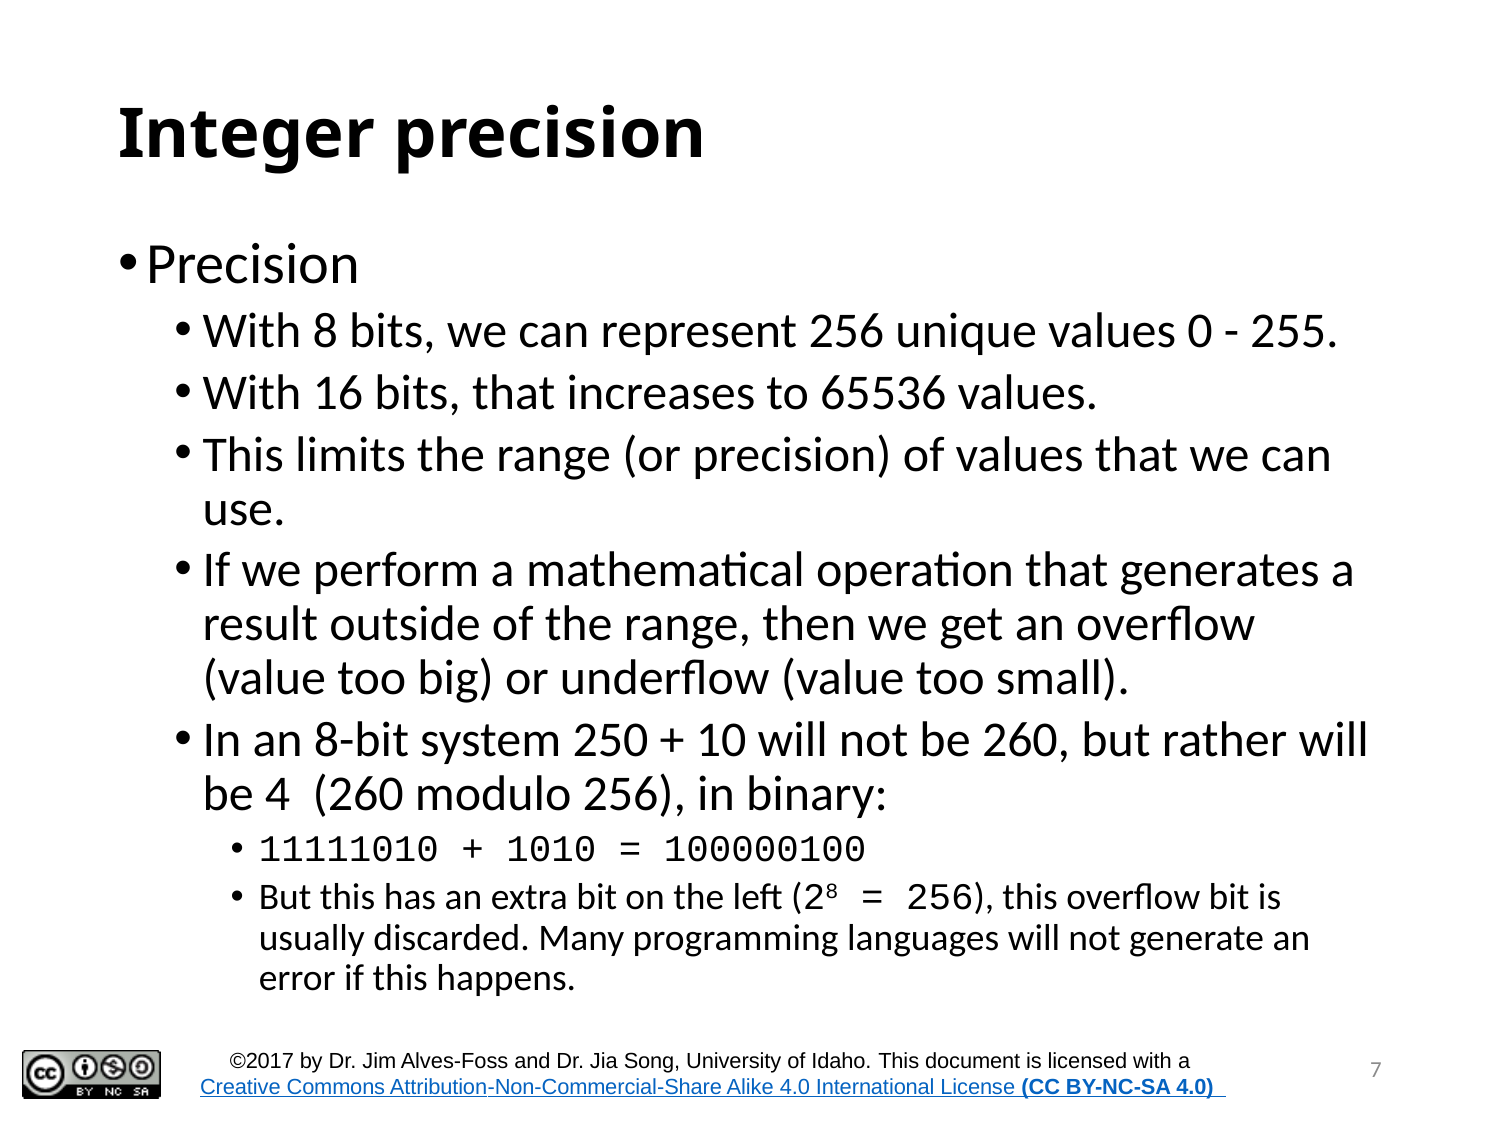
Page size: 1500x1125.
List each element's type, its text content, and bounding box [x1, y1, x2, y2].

list Precision With 8 bits, we can represent 256 unique values 0 - 255. With 16 bits, that increases to 65536 values. This limits the range (or precision) of values that we can use. If we perform a mathematical operation that generates a result outside of the range, then we get an overflow (value too big) or underflow (value too small). In an 8-bit system 250 + 10 will not be 260, but rather will be 4 (260 modulo 256), in binary: 11111010 + 1010 = 100000100 But this has an extra bit on the left (28 = 256), this overflow bit is usually discarded. Many programming languages will not generate an error if this happens. [102, 225, 1398, 1014]
picture [22, 1050, 161, 1099]
title Integer precision [102, 59, 1398, 211]
slide_number 7 [1315, 1038, 1397, 1099]
